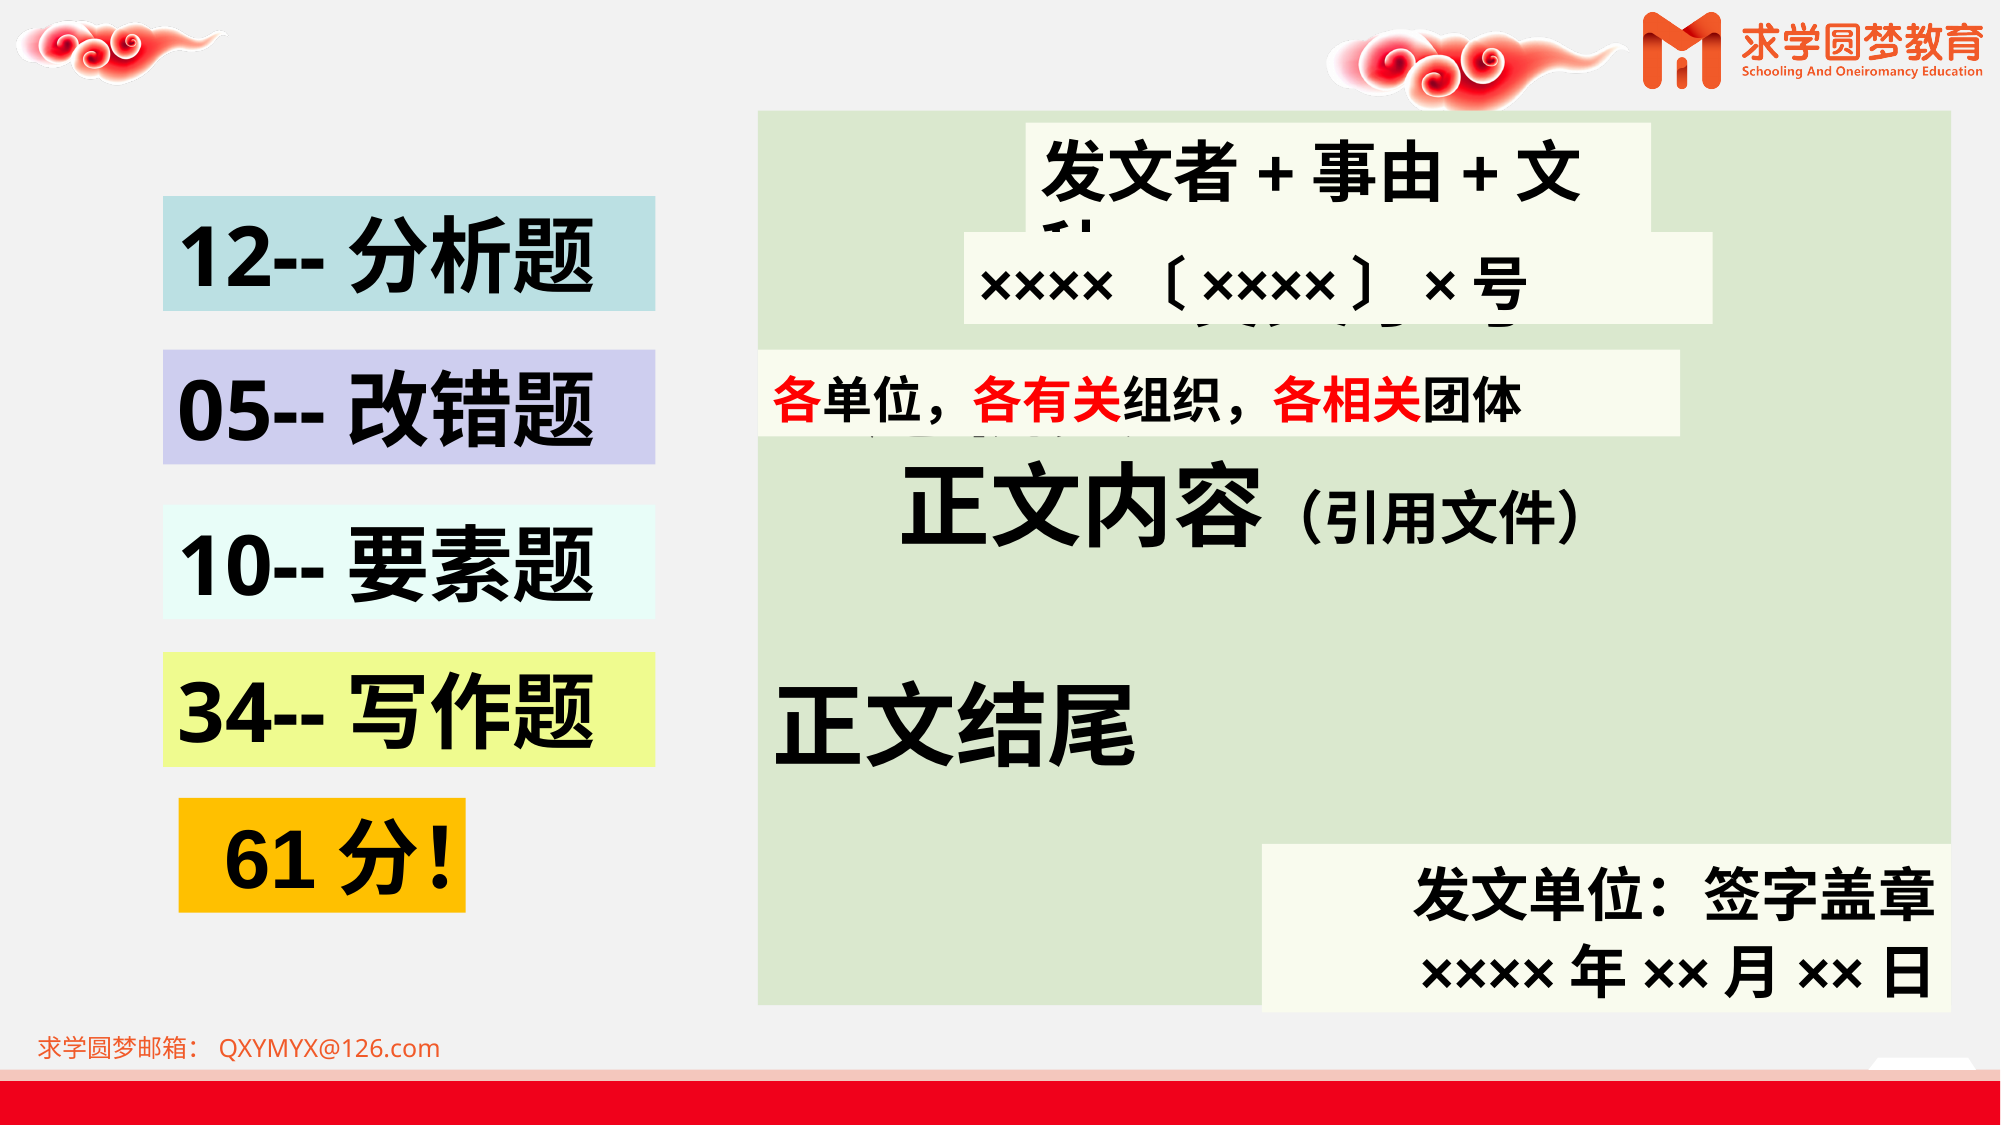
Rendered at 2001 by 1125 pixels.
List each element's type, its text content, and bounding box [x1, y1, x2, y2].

picture [1305, 0, 2000, 110]
text_box 05--改错题 [163, 349, 656, 465]
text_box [163, 504, 656, 769]
text_box 12--分析题 [163, 196, 656, 311]
picture [1, 0, 249, 95]
text_box 发文单位：签字盖章 ××××年××月××日 [1261, 843, 1952, 1013]
text_box 标题 发文字号 主送机关 正文内容（引用文件） 正文结尾 落款 [757, 110, 1952, 1006]
text_box 61分！ [178, 797, 466, 913]
text_box 发文者+事由+文种 [1025, 122, 1652, 232]
text_box 各单位，各有关组织，各相关团体 [758, 349, 1681, 437]
text_box ××××〔××××〕×号 [964, 232, 1713, 324]
